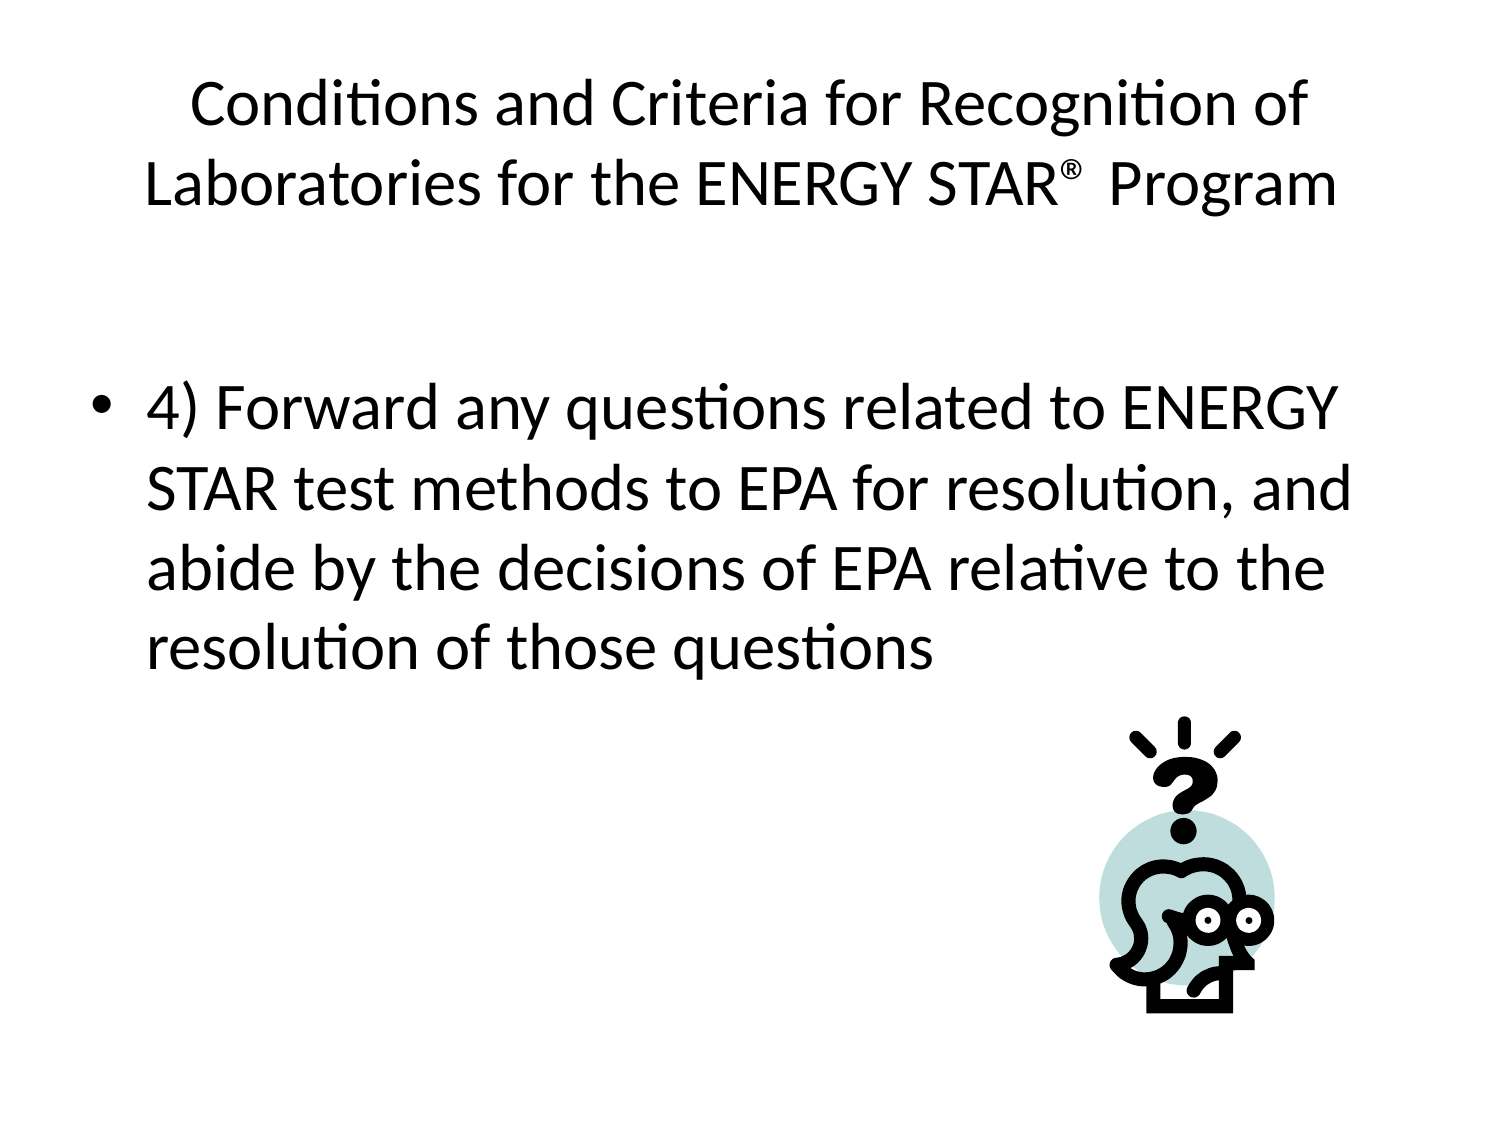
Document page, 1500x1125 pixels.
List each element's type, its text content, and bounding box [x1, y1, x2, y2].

list 4) Forward any questions related to ENERGY STAR test methods to EPA for resolution, and abide by the decisions of EPA relative to the resolution of those questions [75, 262, 1425, 1005]
picture [1098, 716, 1275, 1014]
title Conditions and Criteria for Recognition of Laboratories for the ENERGY STAR® Program [75, 45, 1425, 233]
